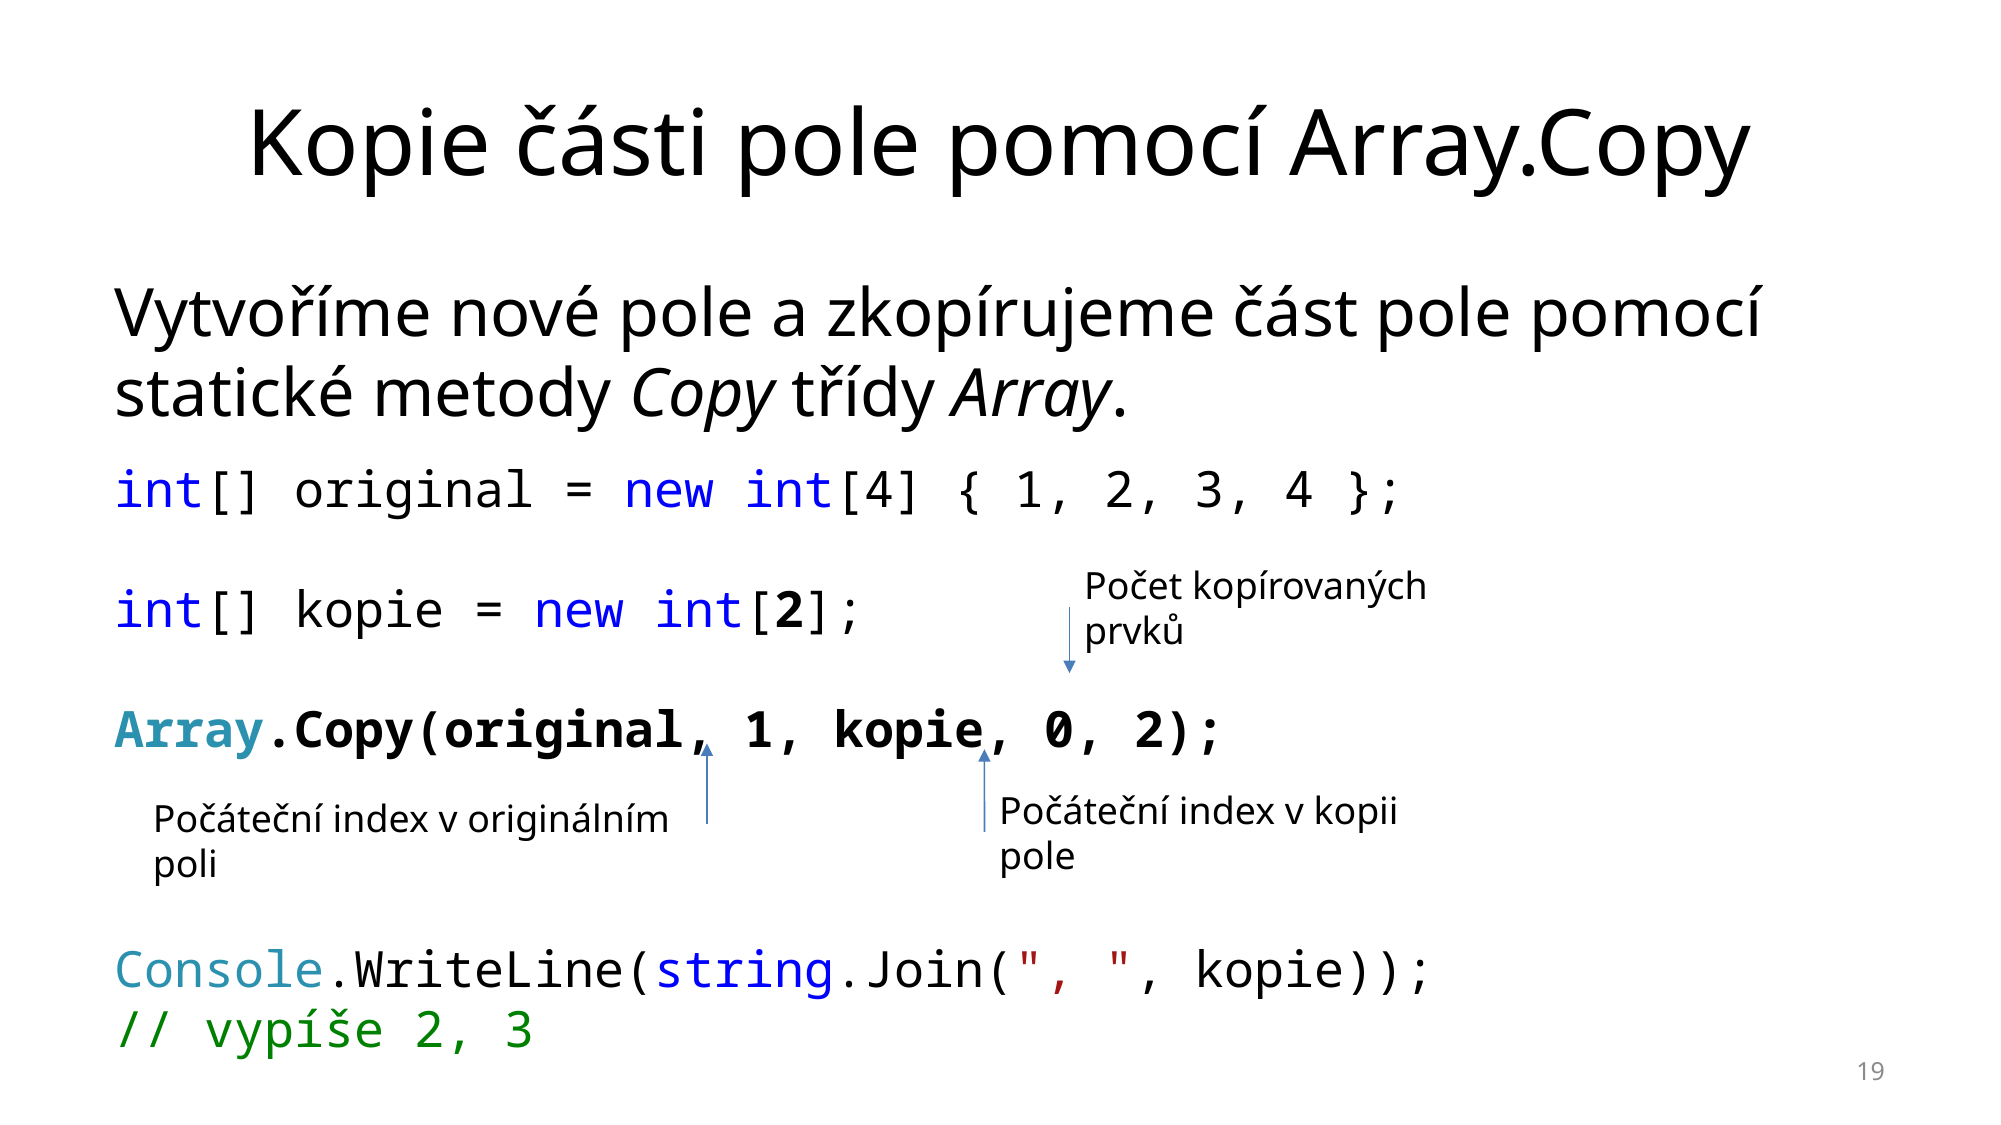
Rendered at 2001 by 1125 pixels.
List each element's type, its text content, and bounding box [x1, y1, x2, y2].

list Vytvoříme nové pole a zkopírujeme část pole pomocí statické metody Copy třídy Array. [99, 262, 1900, 450]
slide_number 19 [1433, 1042, 1900, 1103]
text_box Počet kopírovaných prvků [1069, 554, 1537, 660]
text_box int[] original = new int[4] { 1, 2, 3, 4 }; int[] kopie = new int[2]; Array.Copy(original, 1, kopie, 0, 2); Console.WriteLine(string.Join(", ", kopie)); // vypíše 2, 3 [99, 449, 1465, 1065]
text_box Počáteční index v kopii pole [984, 779, 1477, 885]
text_box Počáteční index v originálním poli [138, 787, 708, 892]
title Kopie části pole pomocí Array.Copy [99, 45, 1900, 233]
